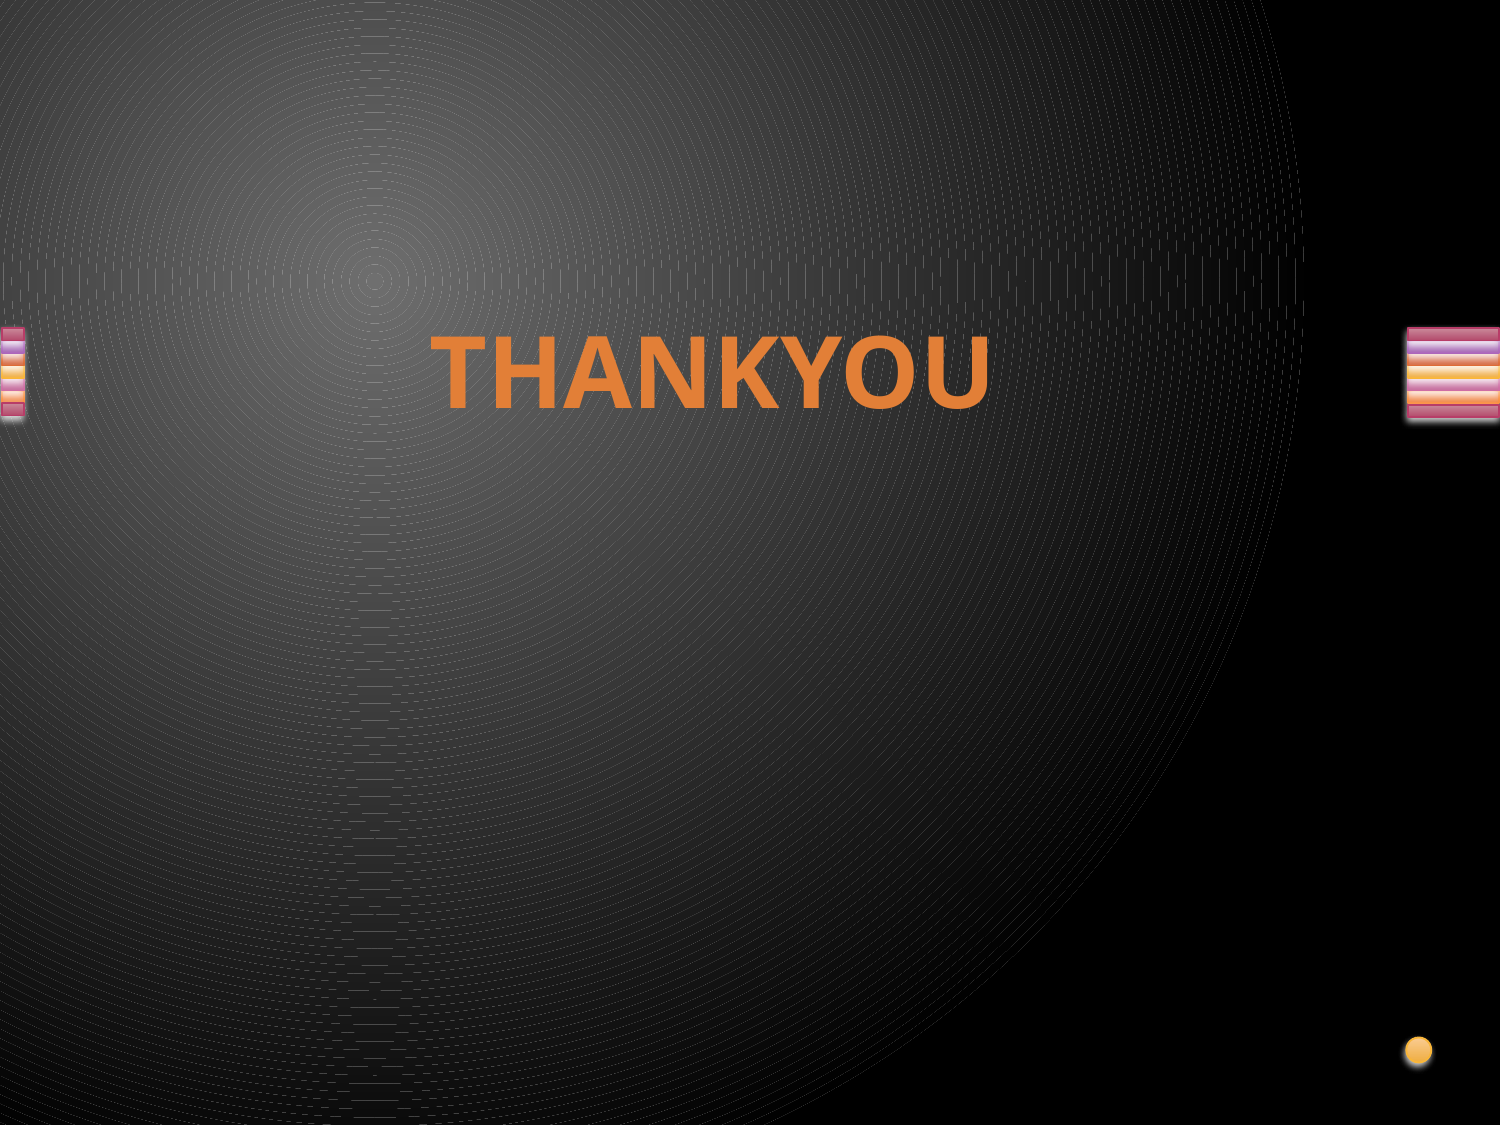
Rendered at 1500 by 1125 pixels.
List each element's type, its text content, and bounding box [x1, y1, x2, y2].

title THANKYOU [37, 275, 1388, 463]
